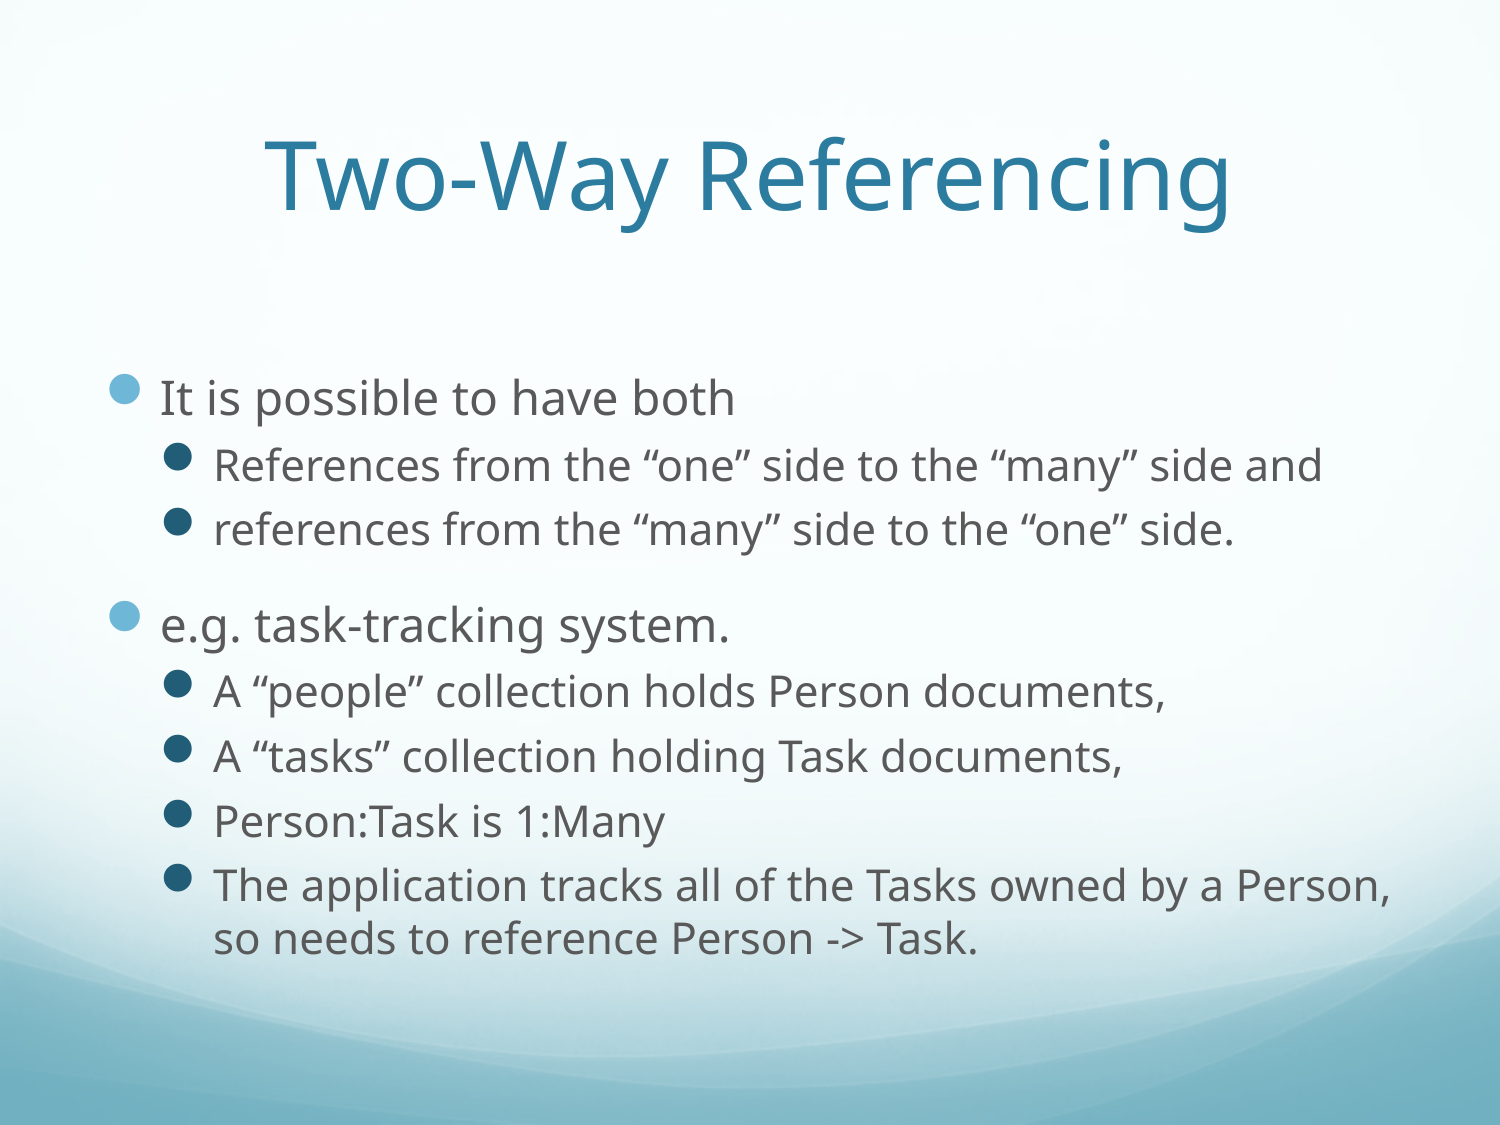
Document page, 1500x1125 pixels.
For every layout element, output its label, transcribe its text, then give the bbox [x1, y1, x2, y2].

title Two-Way Referencing [90, 17, 1410, 237]
list It is possible to have both References from the “one” side to the “many” side and references from the “many” side to the “one” side. e.g. task-tracking system. A “people” collection holds Person documents, A “tasks” collection holding Task documents, Person:Task is 1:Many The application tracks all of the Tasks owned by a Person, so needs to reference Person -> Task. [90, 262, 1410, 975]
